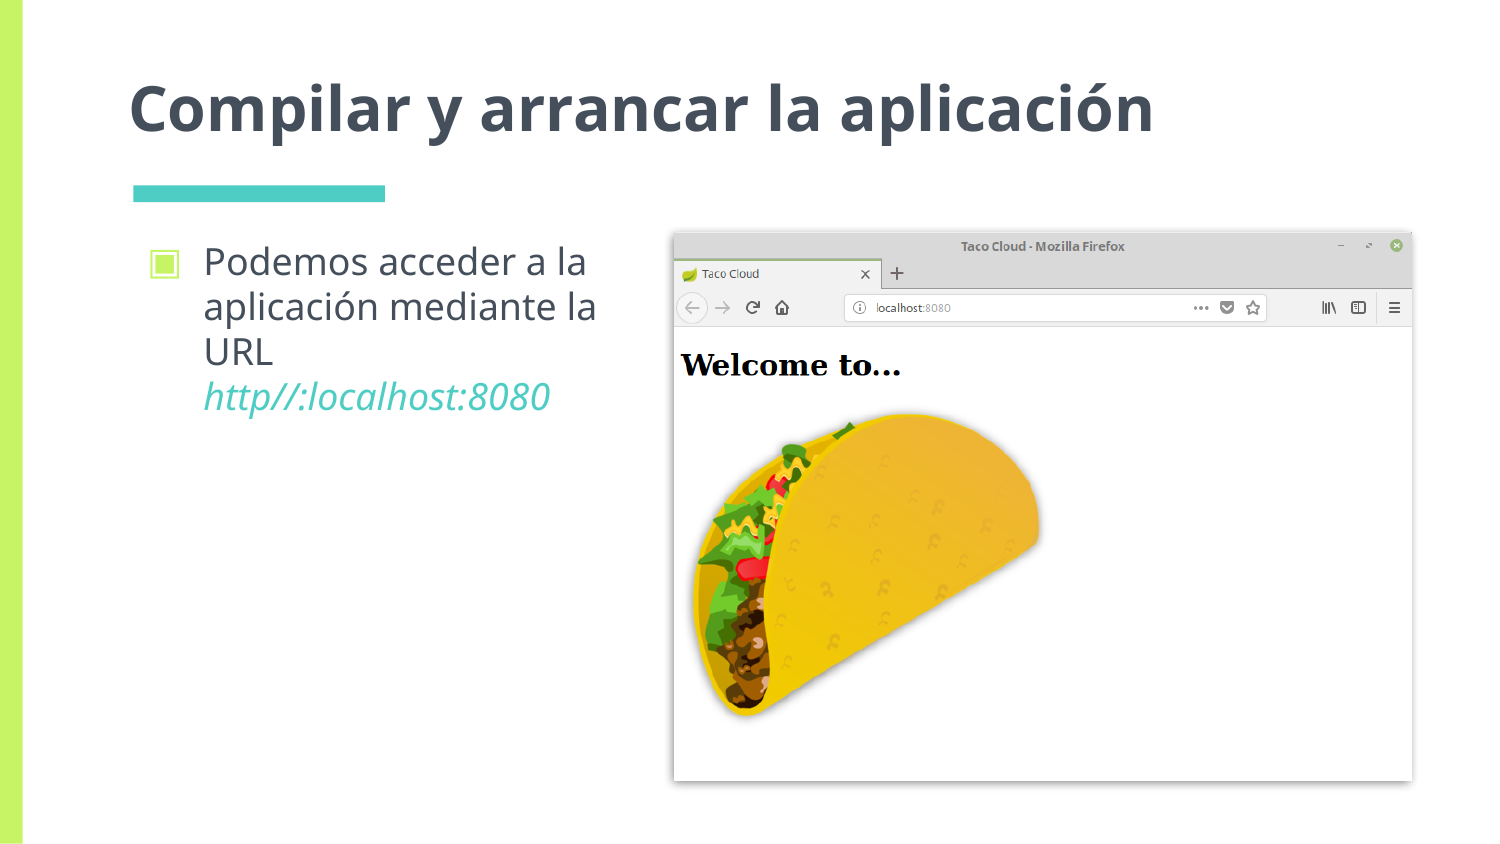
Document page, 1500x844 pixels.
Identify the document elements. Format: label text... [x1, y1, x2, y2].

list Podemos acceder a la aplicación mediante la URL http//:localhost:8080 [113, 222, 618, 766]
title Compilar y arrancar la aplicación [113, 0, 1387, 159]
picture [673, 232, 1413, 781]
